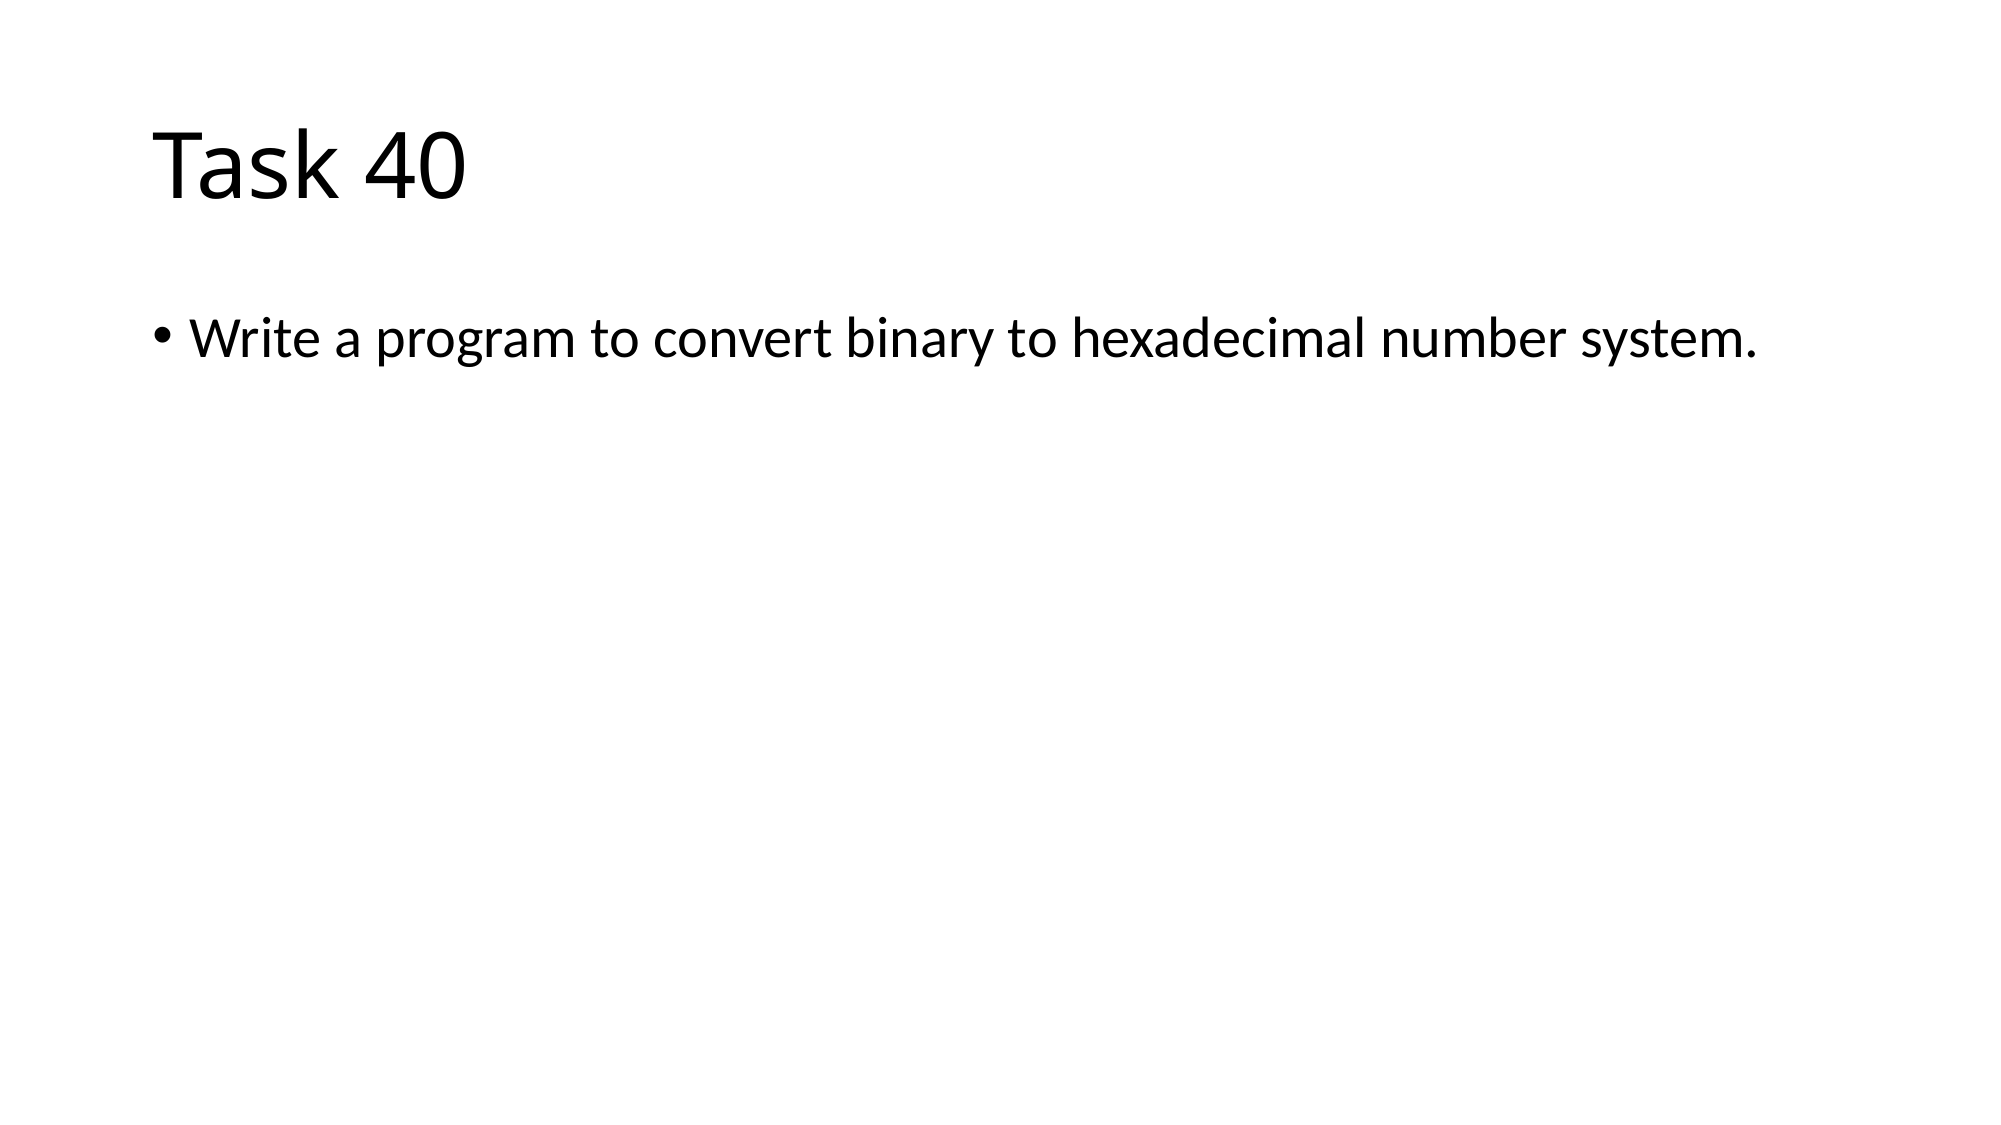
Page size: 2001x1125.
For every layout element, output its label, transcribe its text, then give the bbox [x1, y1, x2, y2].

list Write a program to convert binary to hexadecimal number system. [137, 299, 1863, 1014]
title Task 40 [137, 59, 1863, 278]
